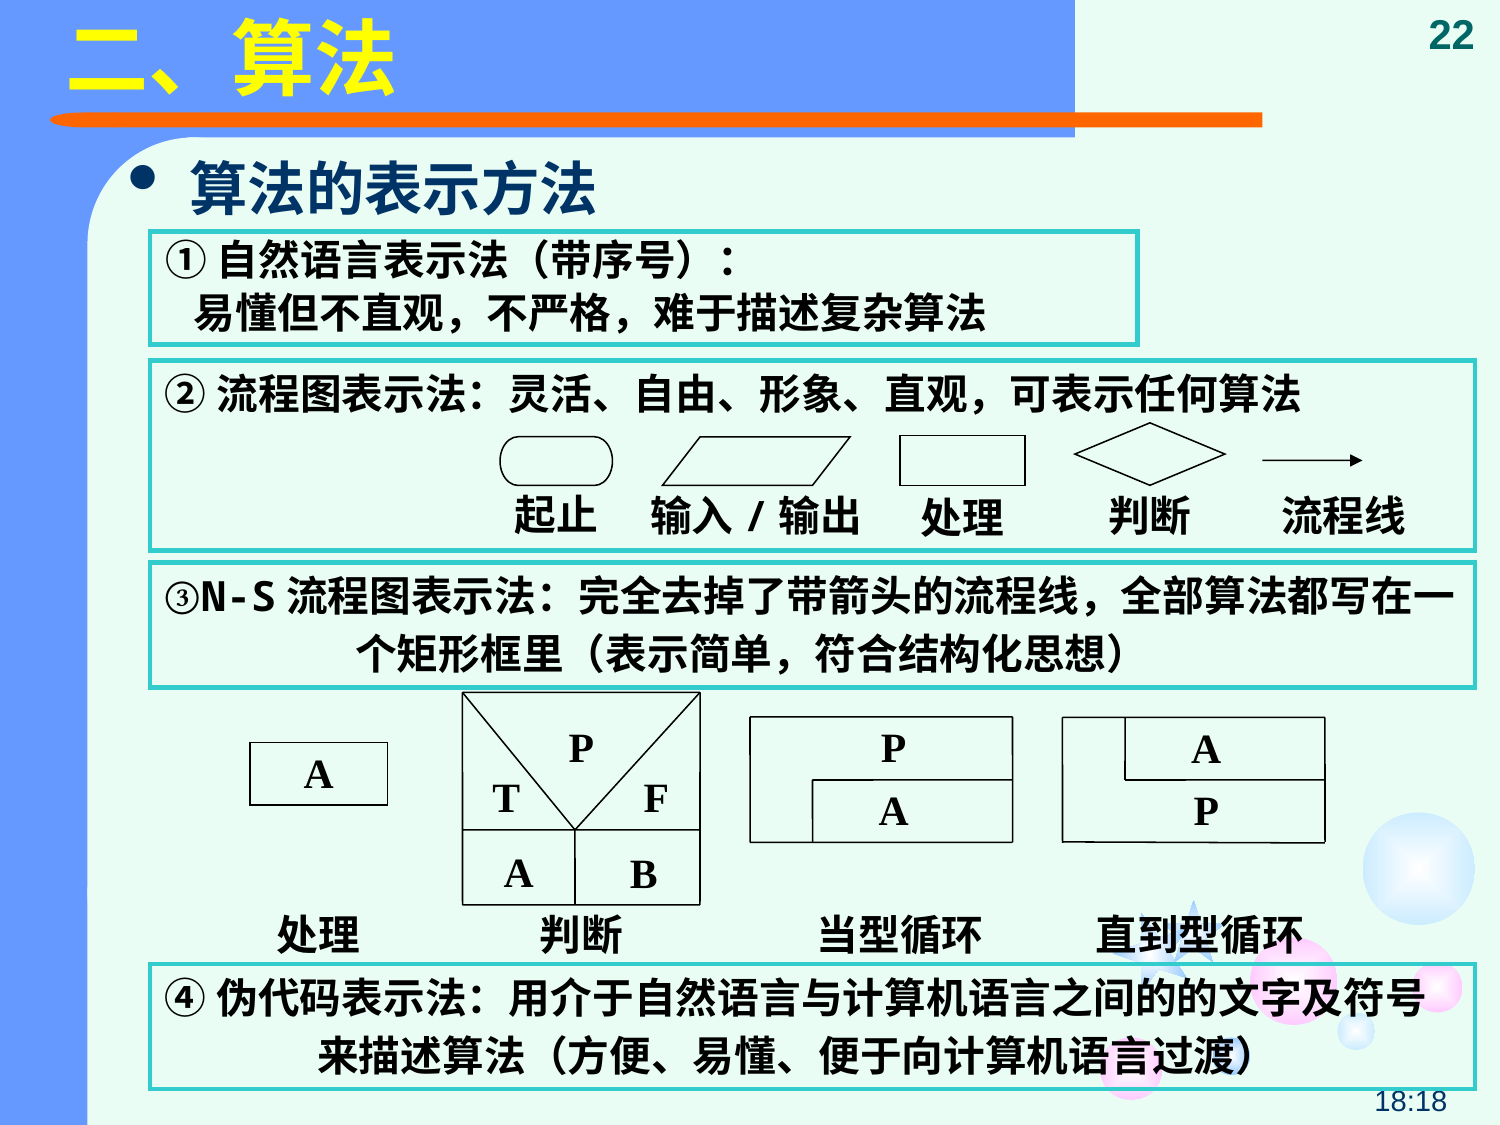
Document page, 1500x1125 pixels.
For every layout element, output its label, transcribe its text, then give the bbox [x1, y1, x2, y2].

title 二、算法 [49, 0, 1313, 126]
text_box ④伪代码表示法：用介于自然语言与计算机语言之间的的文字及符号 来描述算法（方便、易懂、便于向计算机语言过渡） [150, 964, 1475, 1090]
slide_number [1149, 1090, 1463, 1125]
list ①自然语言表示法（带序号）： 易懂但不直观，不严格，难于描述复杂算法 [149, 231, 1138, 345]
text_box 算法的表示方法 [112, 148, 1025, 231]
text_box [149, 360, 1476, 551]
slide_number 22 [1403, 0, 1500, 66]
text_box ③N-S流程图表示法：完全去掉了带箭头的流程线，全部算法都写在一 个矩形框里（表示简单，符合结构化思想） [150, 562, 1475, 688]
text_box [249, 692, 1326, 969]
